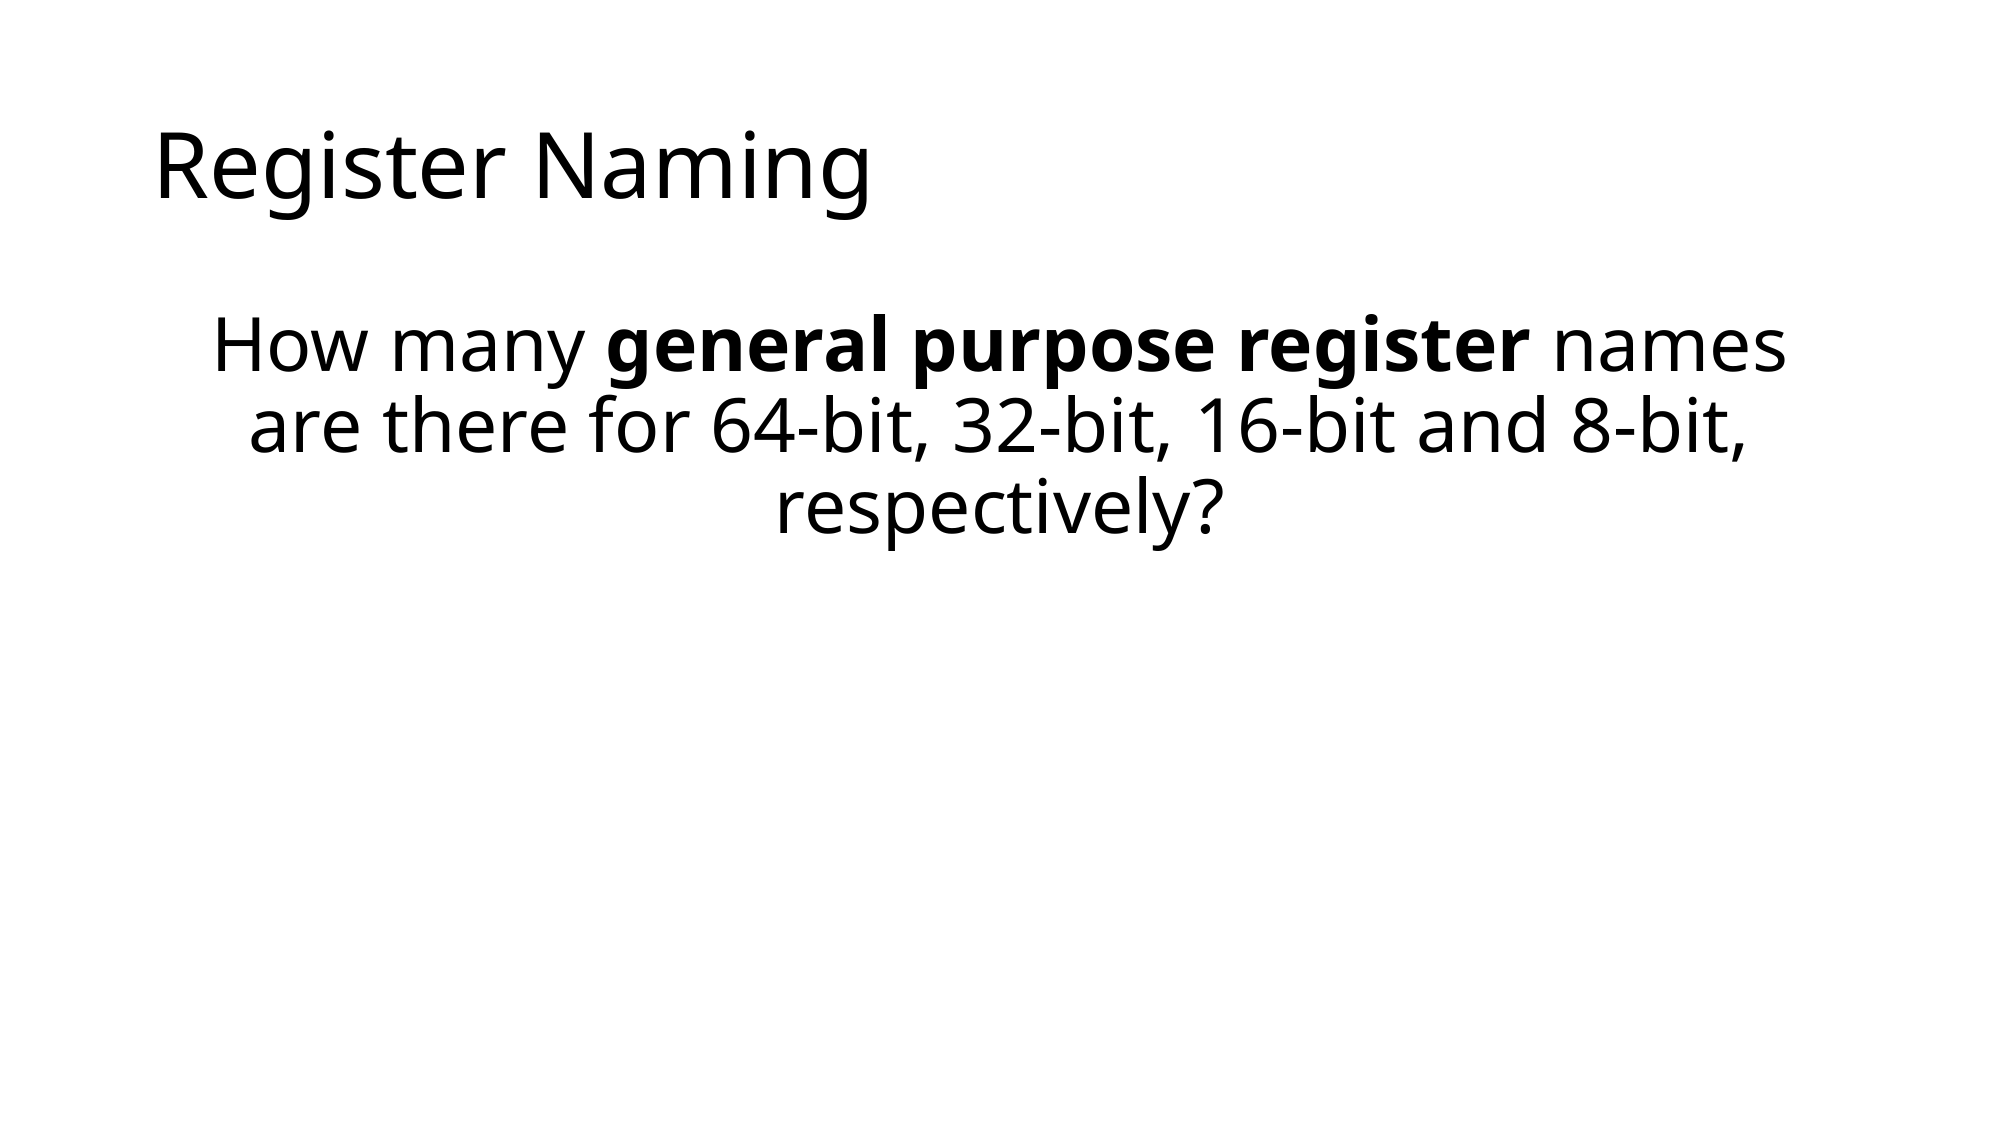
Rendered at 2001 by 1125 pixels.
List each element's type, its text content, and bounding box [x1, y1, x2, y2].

title Register Naming [137, 59, 1863, 278]
list How many general purpose register names are there for 64-bit, 32-bit, 16-bit and 8-bit, respectively? [137, 299, 1863, 1014]
